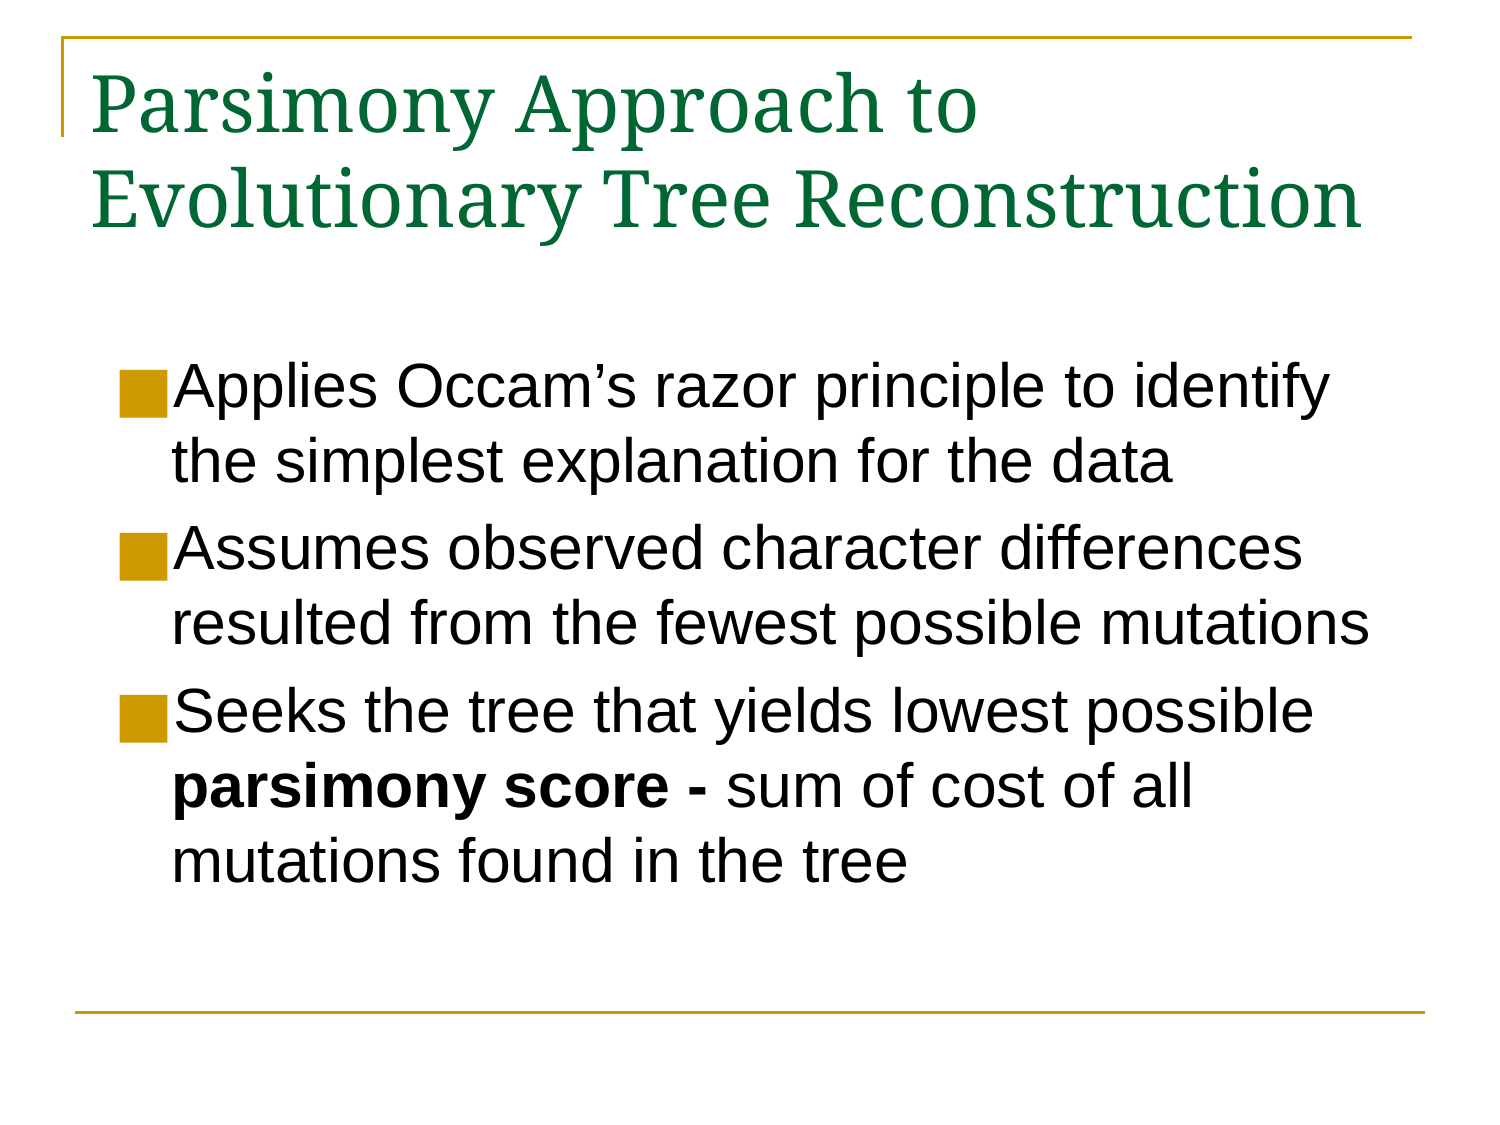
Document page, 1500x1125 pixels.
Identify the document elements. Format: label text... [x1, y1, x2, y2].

list Applies Occam’s razor principle to identify the simplest explanation for the data Assumes observed character differences resulted from the fewest possible mutations Seeks the tree that yields lowest possible parsimony score - sum of cost of all mutations found in the tree [99, 337, 1450, 1081]
title Parsimony Approach to Evolutionary Tree Reconstruction [75, 45, 1425, 233]
